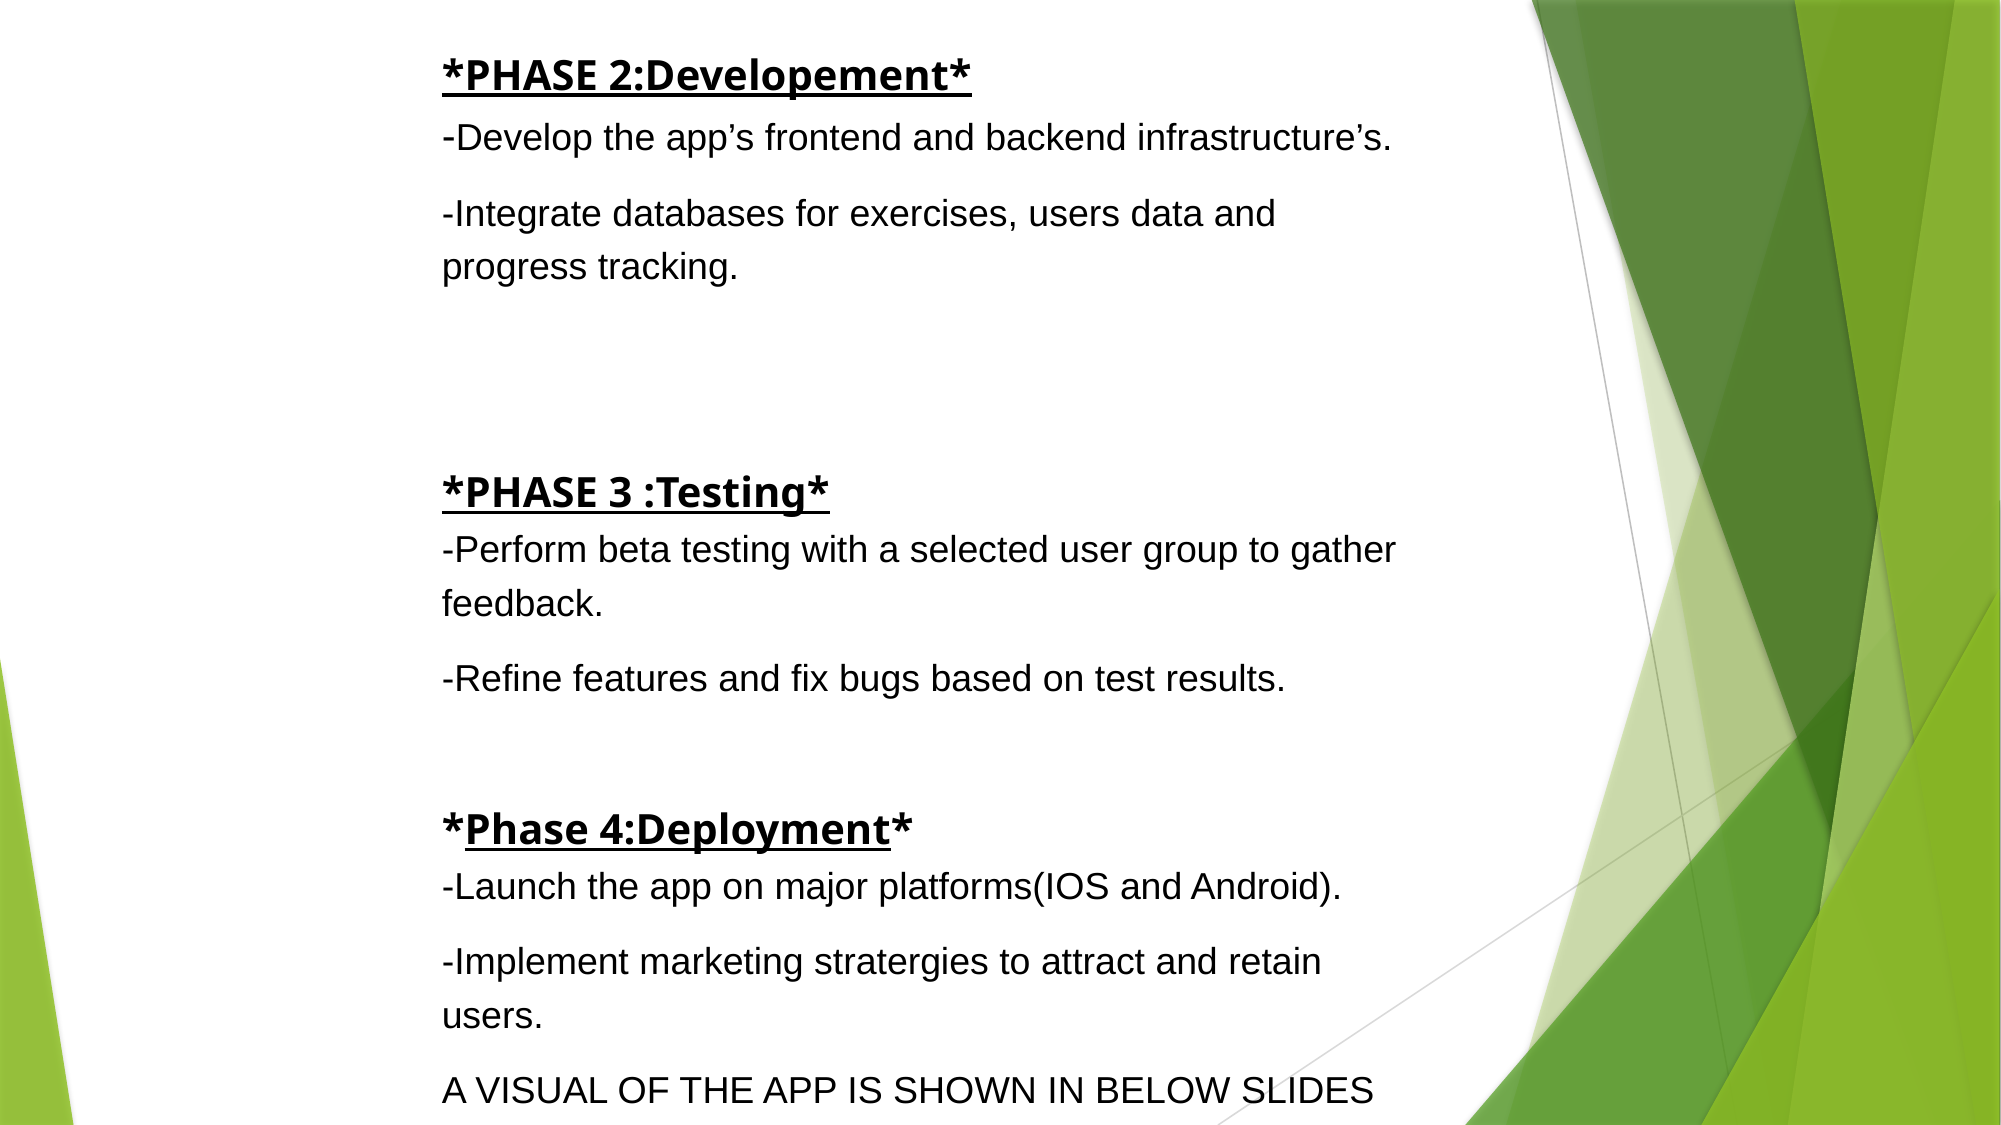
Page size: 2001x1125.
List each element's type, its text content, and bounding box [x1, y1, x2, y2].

text_box *PHASE 2:Developement* -Develop the app’s frontend and backend infrastructure’s. -Integrate databases for exercises, users data and progress tracking. *PHASE 3 :Testing* -Perform beta testing with a selected user group to gather feedback. -Refine features and fix bugs based on test results. *Phase 4:Deployment* -Launch the app on major platforms(IOS and Android). -Implement marketing stratergies to attract and retain users. A VISUAL OF THE APP IS SHOWN IN BELOW SLIDES [427, 41, 1429, 1125]
